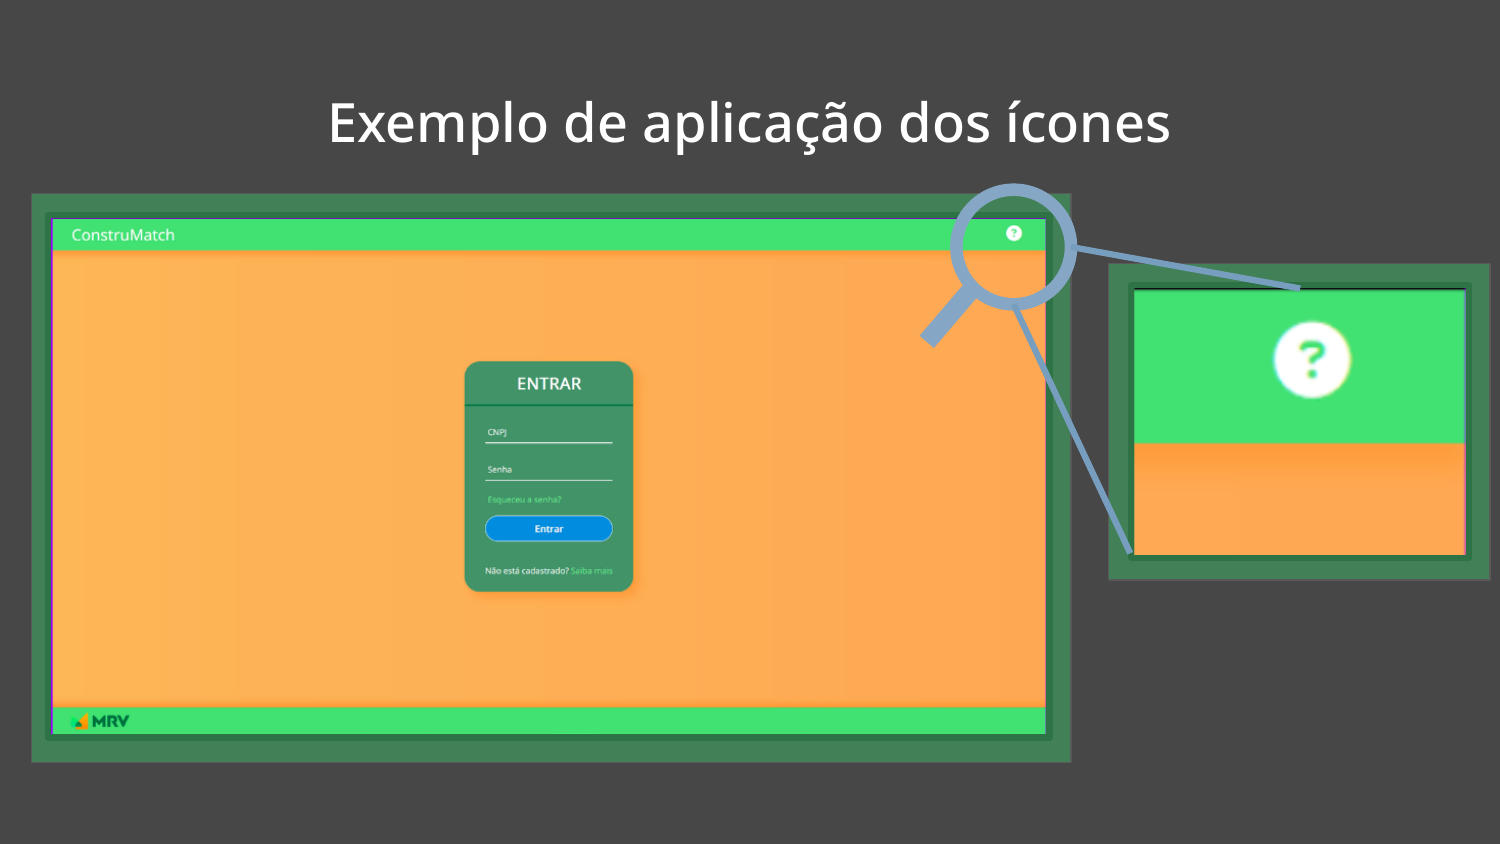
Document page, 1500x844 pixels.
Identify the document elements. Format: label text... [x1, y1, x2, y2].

title Exemplo de aplicação dos ícones [51, 72, 1449, 227]
text_box [965, 189, 1071, 290]
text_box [1070, 246, 1301, 289]
text_box [31, 193, 1071, 763]
picture [50, 217, 1047, 735]
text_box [926, 287, 974, 343]
text_box [1108, 263, 1490, 581]
picture [1134, 288, 1467, 556]
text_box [1013, 303, 1131, 554]
